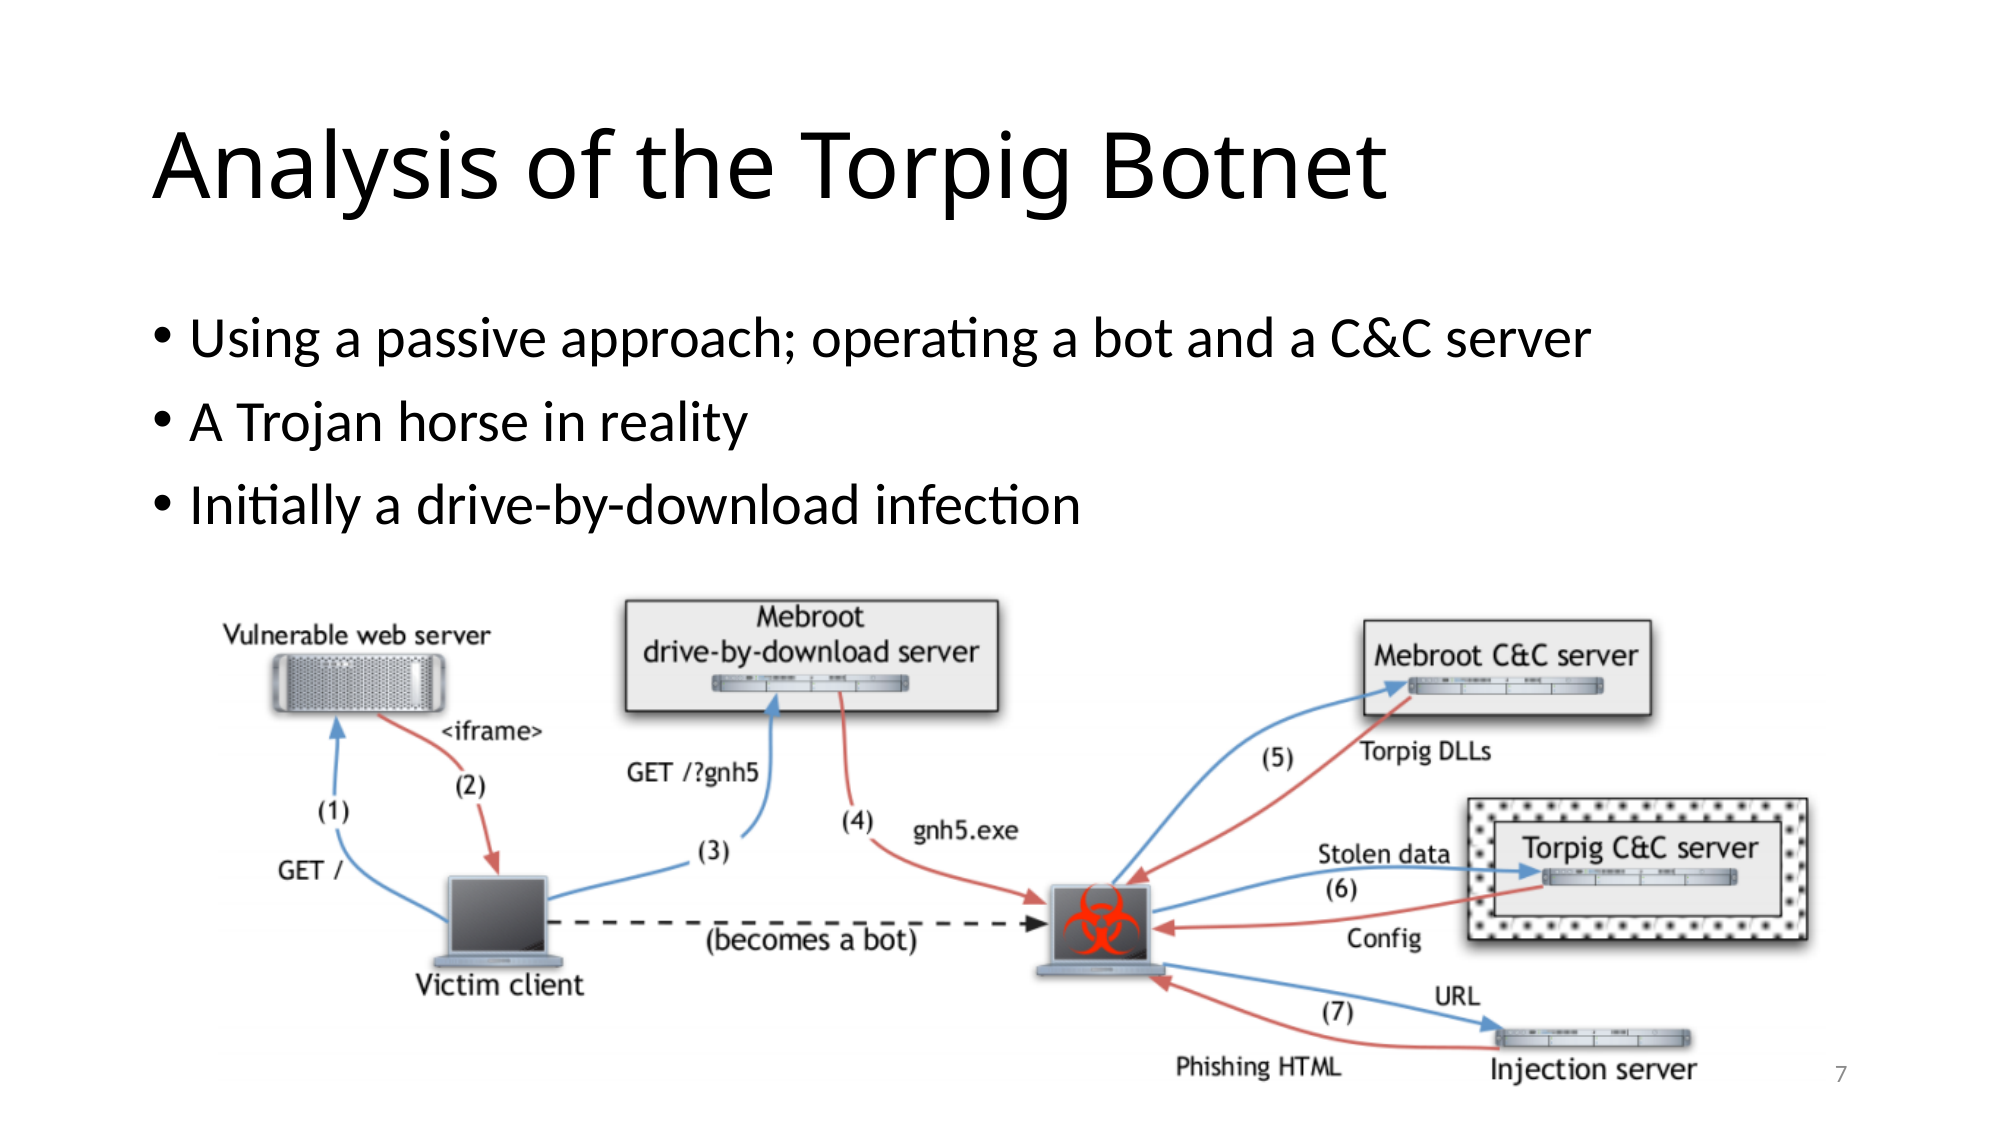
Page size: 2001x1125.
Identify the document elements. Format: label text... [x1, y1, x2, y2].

title Analysis of the Torpig Botnet [137, 59, 1863, 278]
picture [218, 541, 1828, 1103]
slide_number 7 [1828, 1042, 1863, 1103]
list Using a passive approach; operating a bot and a C&C server A Trojan horse in reality Initially a drive-by-download infection [137, 299, 1863, 1014]
